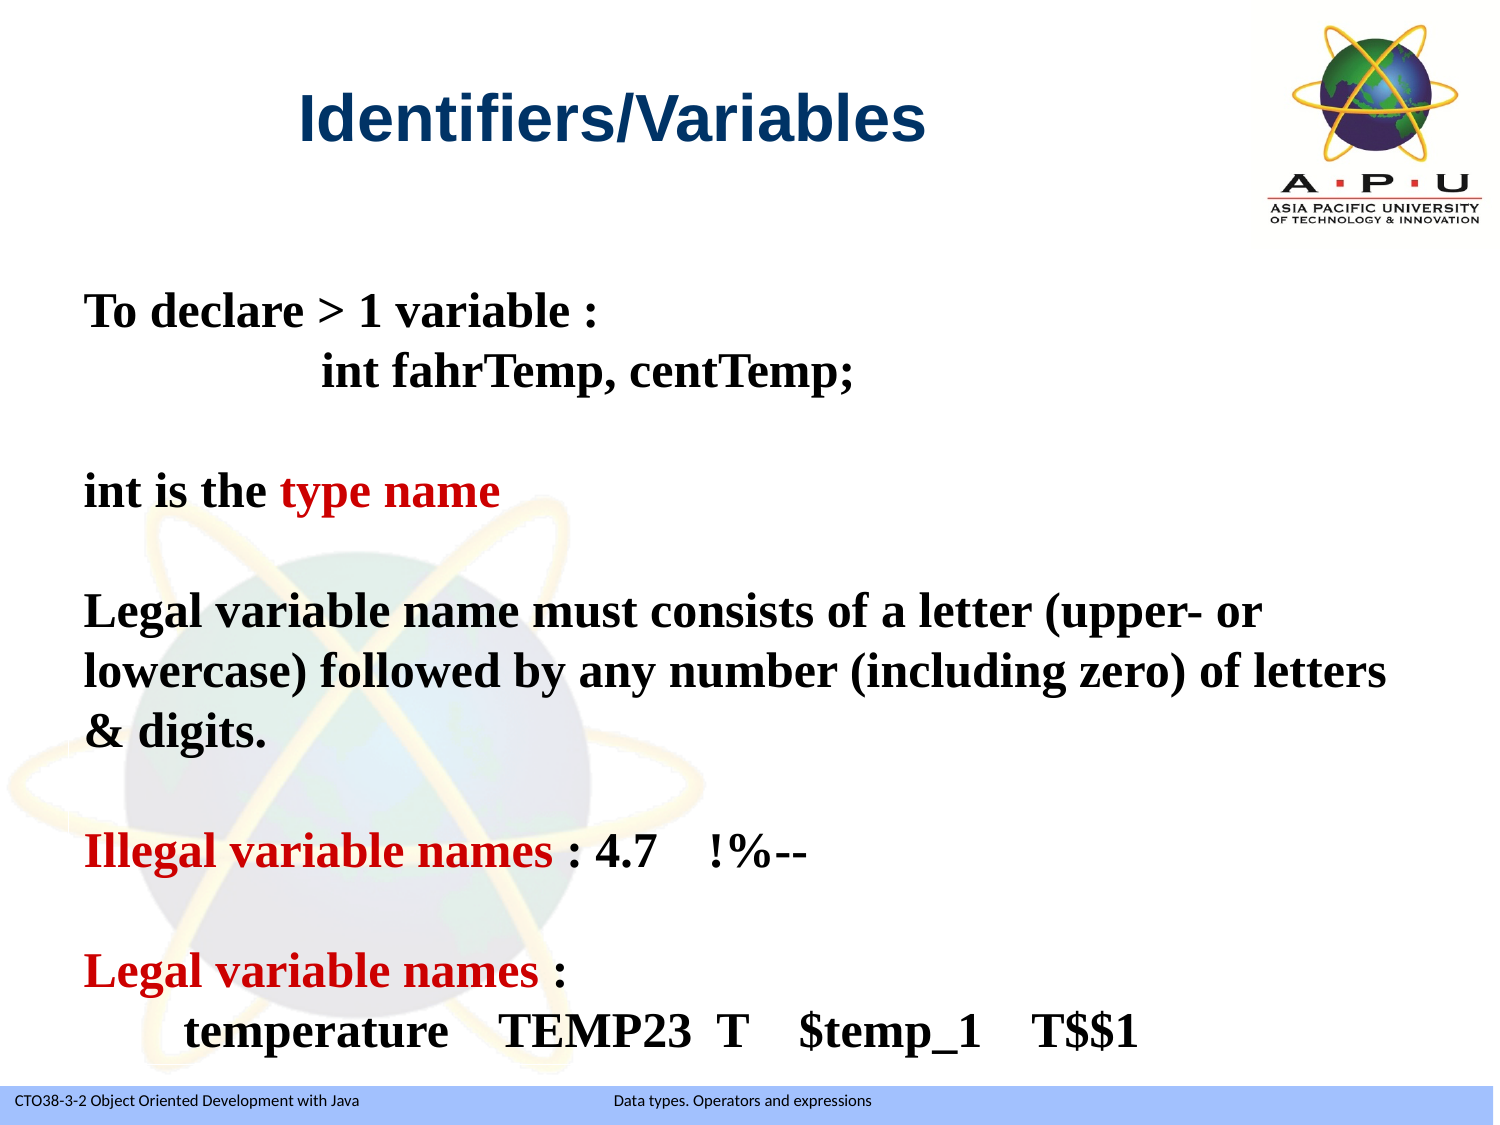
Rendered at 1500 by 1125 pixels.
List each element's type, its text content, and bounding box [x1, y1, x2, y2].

text_box Identifiers/Variables [283, 67, 943, 163]
picture [1251, 0, 1500, 249]
text_box To declare > 1 variable : int fahrTemp, centTemp; int is the type name Legal variable name must consists of a letter (upper- or lowercase) followed by any number (including zero) of letters & digits. Illegal variable names : 4.7 !%-- Legal variable names : temperature TEMP23 T $temp_1 T$$1 [68, 269, 1413, 1065]
